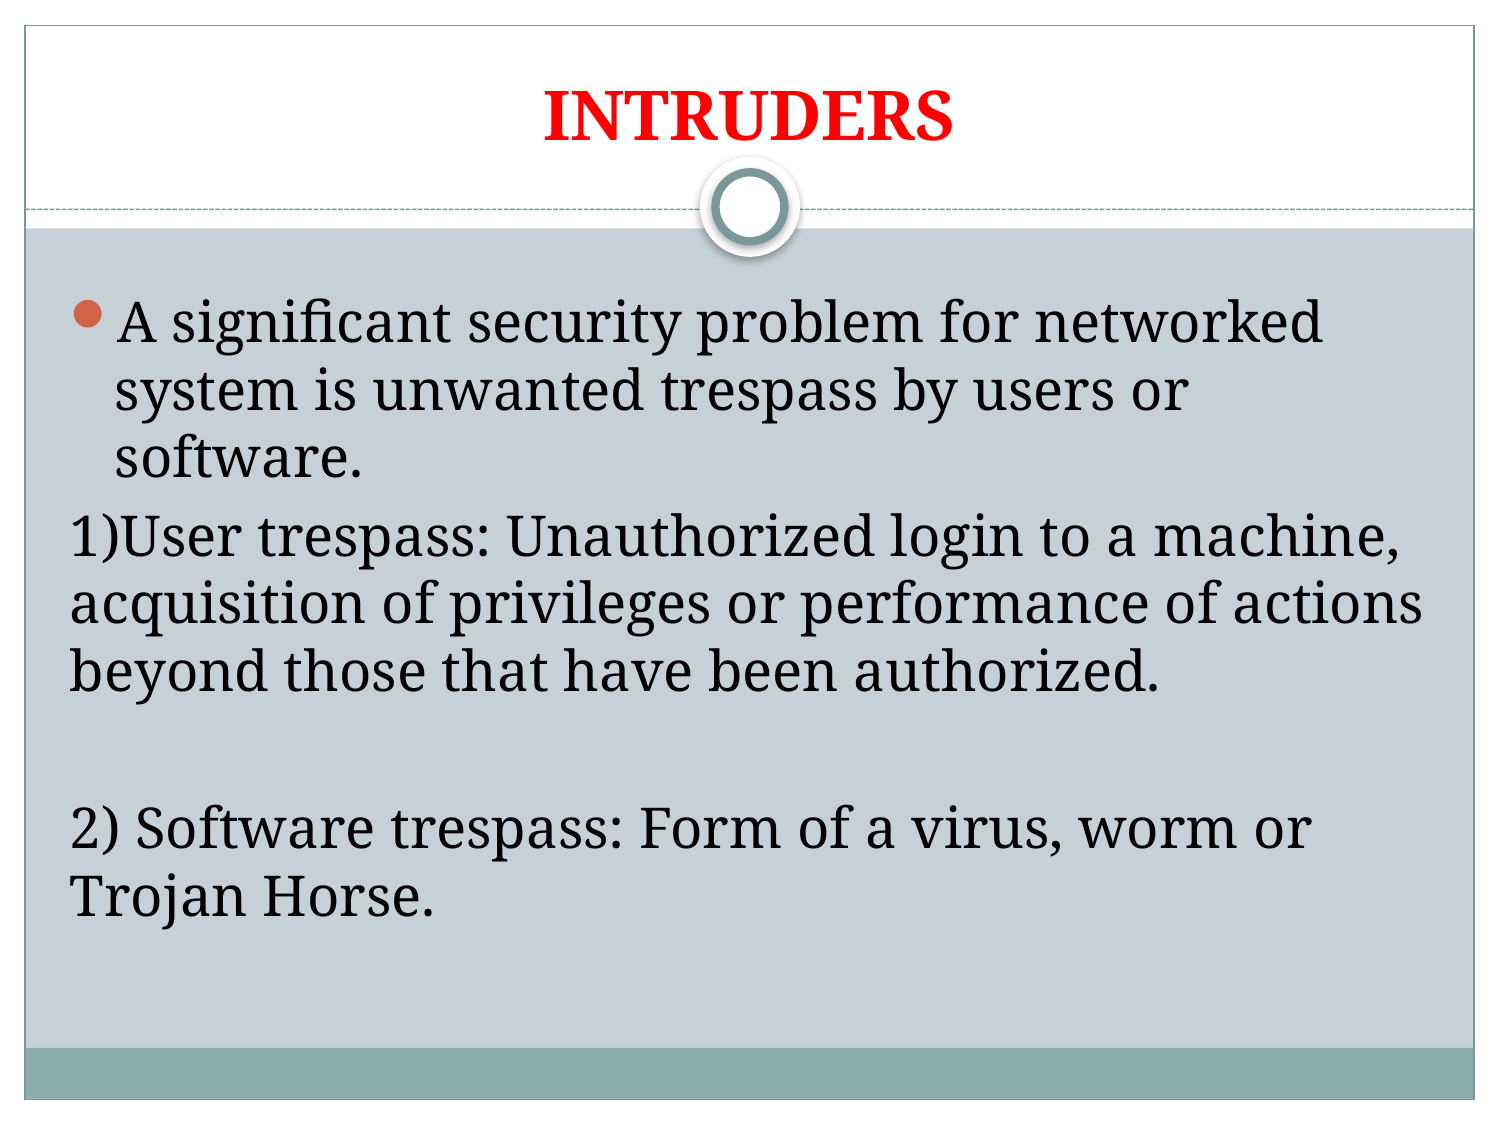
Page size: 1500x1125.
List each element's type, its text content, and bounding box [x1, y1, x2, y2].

title INTRUDERS [49, 37, 1450, 162]
list A significant security problem for networked system is unwanted trespass by users or software. 1)User trespass: Unauthorized login to a machine, acquisition of privileges or performance of actions beyond those that have been authorized. 2) Software trespass: Form of a virus, worm or Trojan Horse. [55, 278, 1451, 1125]
